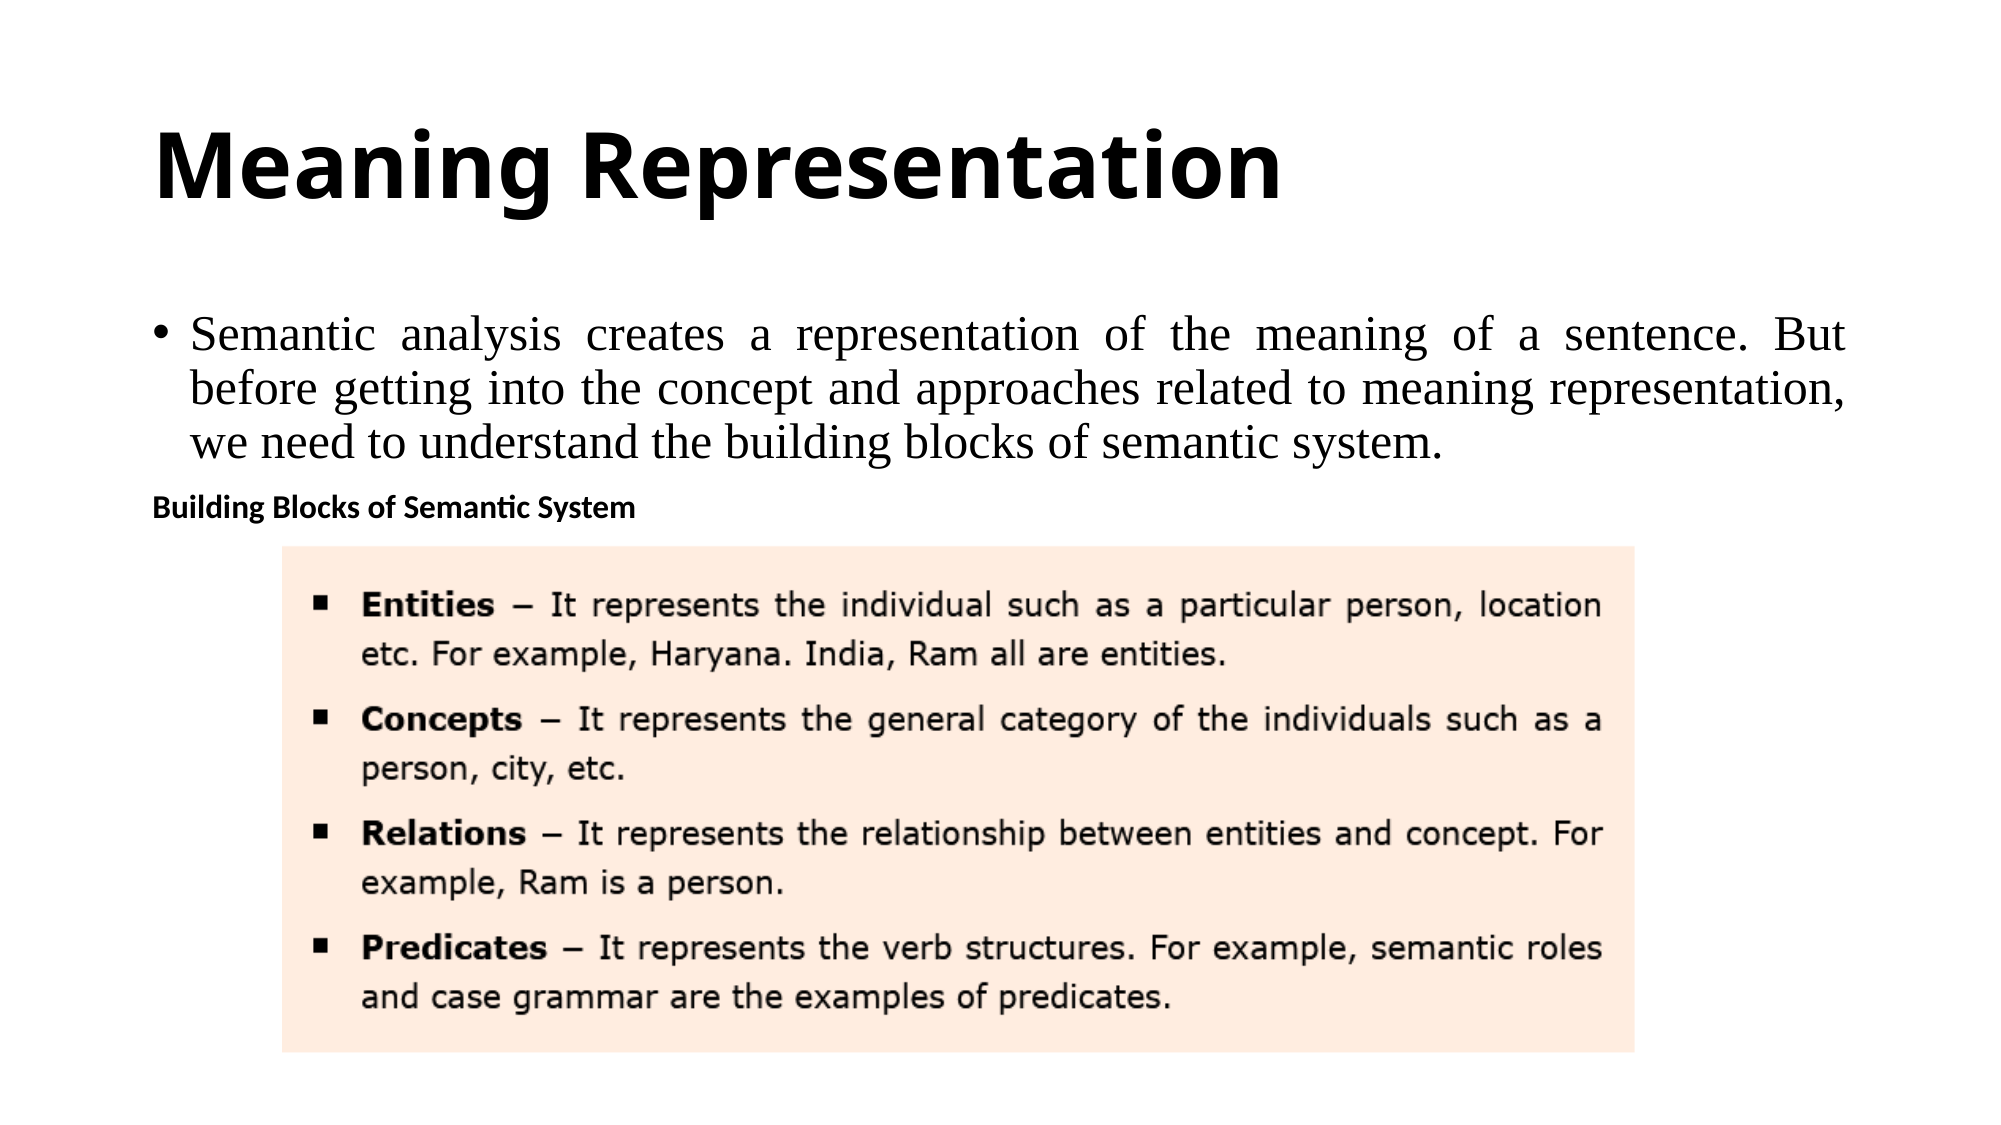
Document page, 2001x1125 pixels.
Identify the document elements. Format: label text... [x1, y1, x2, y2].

title Meaning Representation [137, 59, 1863, 278]
picture [282, 522, 1646, 1069]
list Semantic analysis creates a representation of the meaning of a sentence. But before getting into the concept and approaches related to meaning representation, we need to understand the building blocks of semantic system. Building Blocks of Semantic System [137, 299, 1863, 1014]
